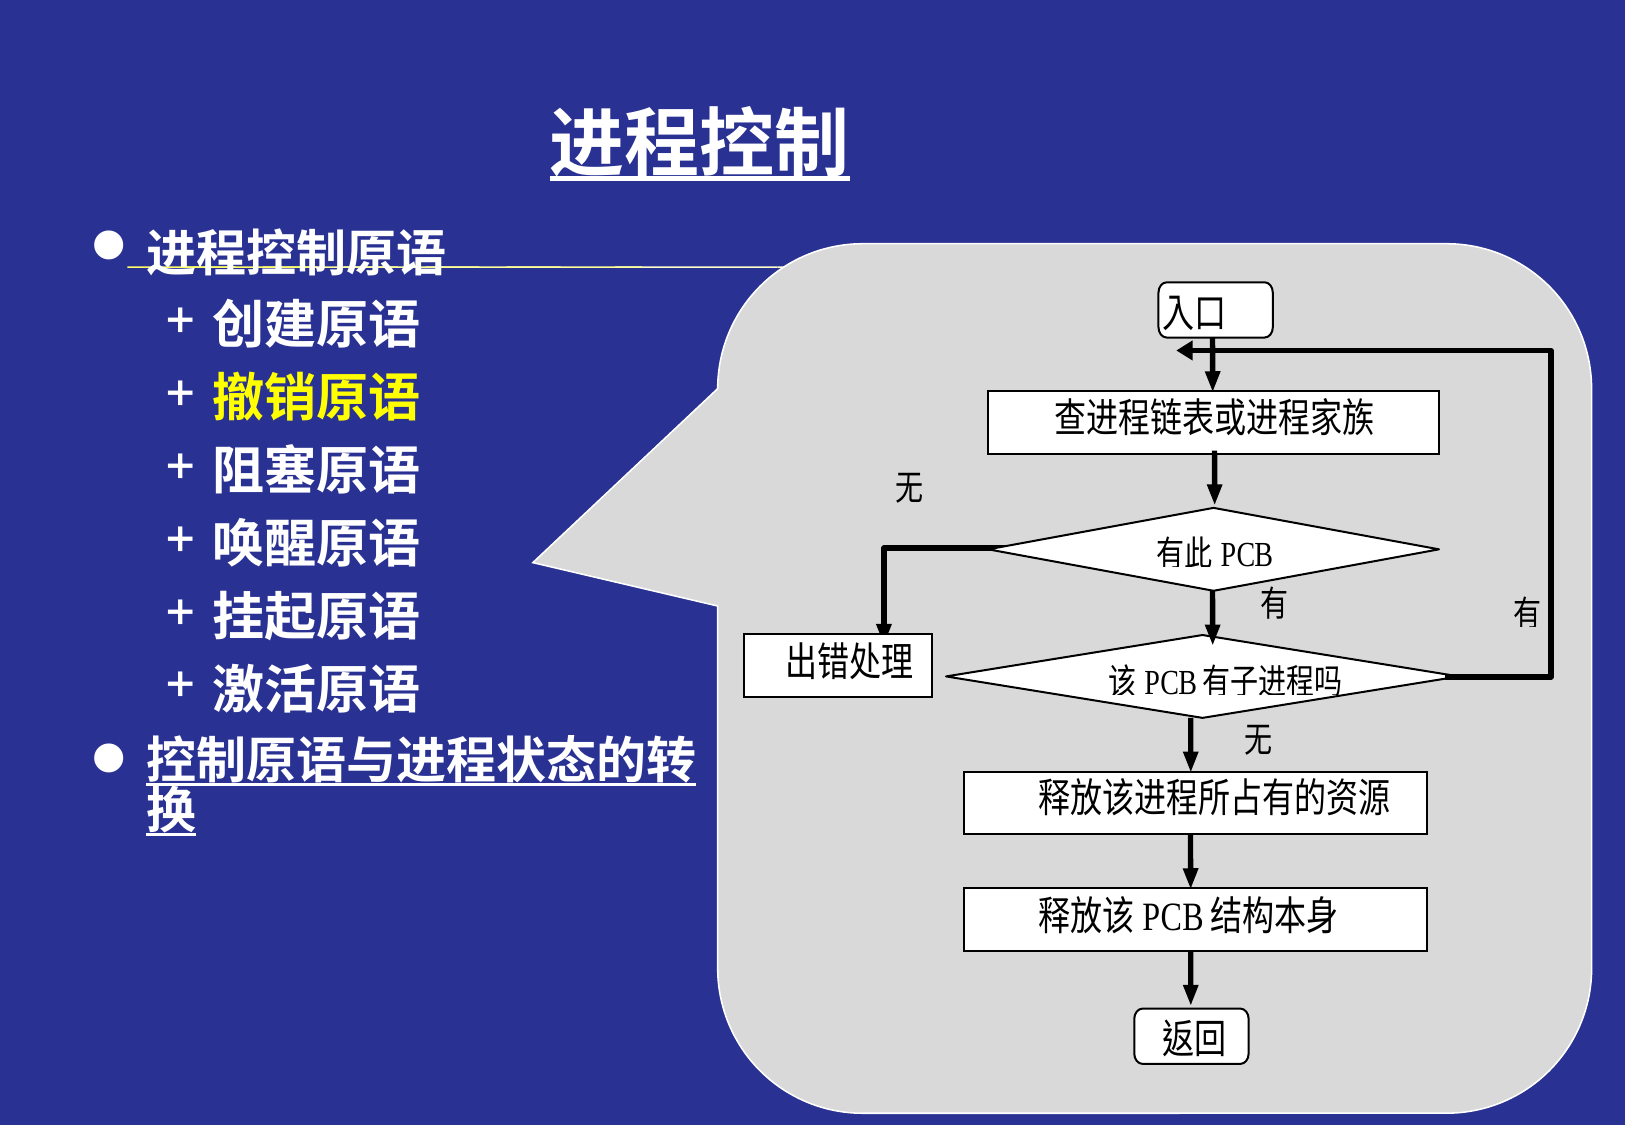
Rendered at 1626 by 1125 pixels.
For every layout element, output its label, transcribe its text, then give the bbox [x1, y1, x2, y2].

title 进程控制 [9, 55, 1391, 244]
list 进程控制原语 创建原语 撤销原语 阻塞原语 唤醒原语 挂起原语 激活原语 控制原语与进程状态的转换 [74, 213, 754, 868]
text_box [450, 249, 618, 325]
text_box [623, 219, 1625, 1125]
